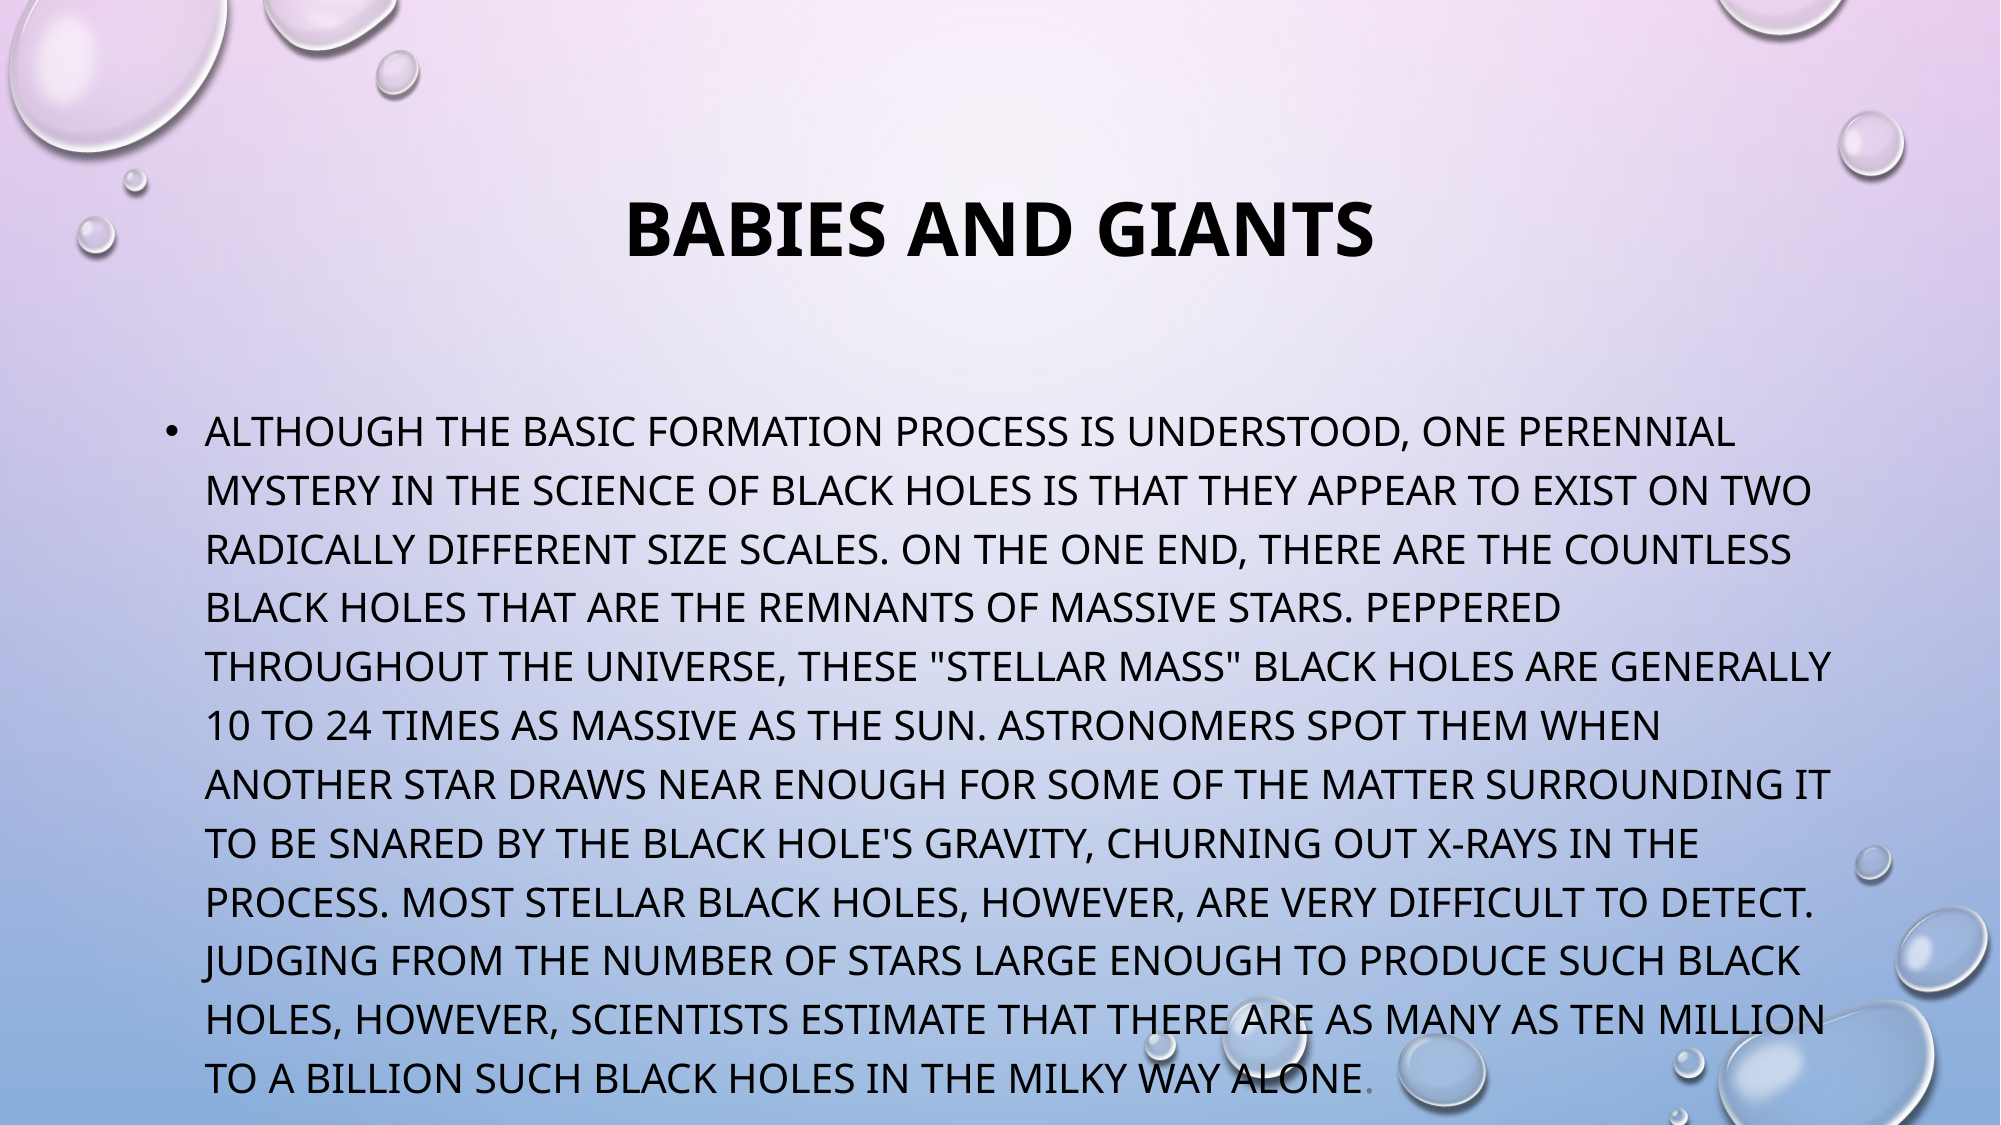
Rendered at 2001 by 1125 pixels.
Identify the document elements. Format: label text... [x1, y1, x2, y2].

picture [0, 0, 2000, 1125]
list Although the basic formation process is understood, one perennial mystery in the science of black holes is that they appear to exist on two radically different size scales. On the one end, there are the countless black holes that are the remnants of massive stars. Peppered throughout the Universe, these "stellar mass" black holes are generally 10 to 24 times as massive as the Sun. Astronomers spot them when another star draws near enough for some of the matter surrounding it to be snared by the black hole's gravity, churning out x-rays in the process. Most stellar black holes, however, are very difficult to detect. Judging from the number of stars large enough to produce such black holes, however, scientists estimate that there are as many as ten million to a billion such black holes in the Milky Way alone. [149, 388, 1850, 1125]
title Babies and Giants [149, 101, 1851, 364]
